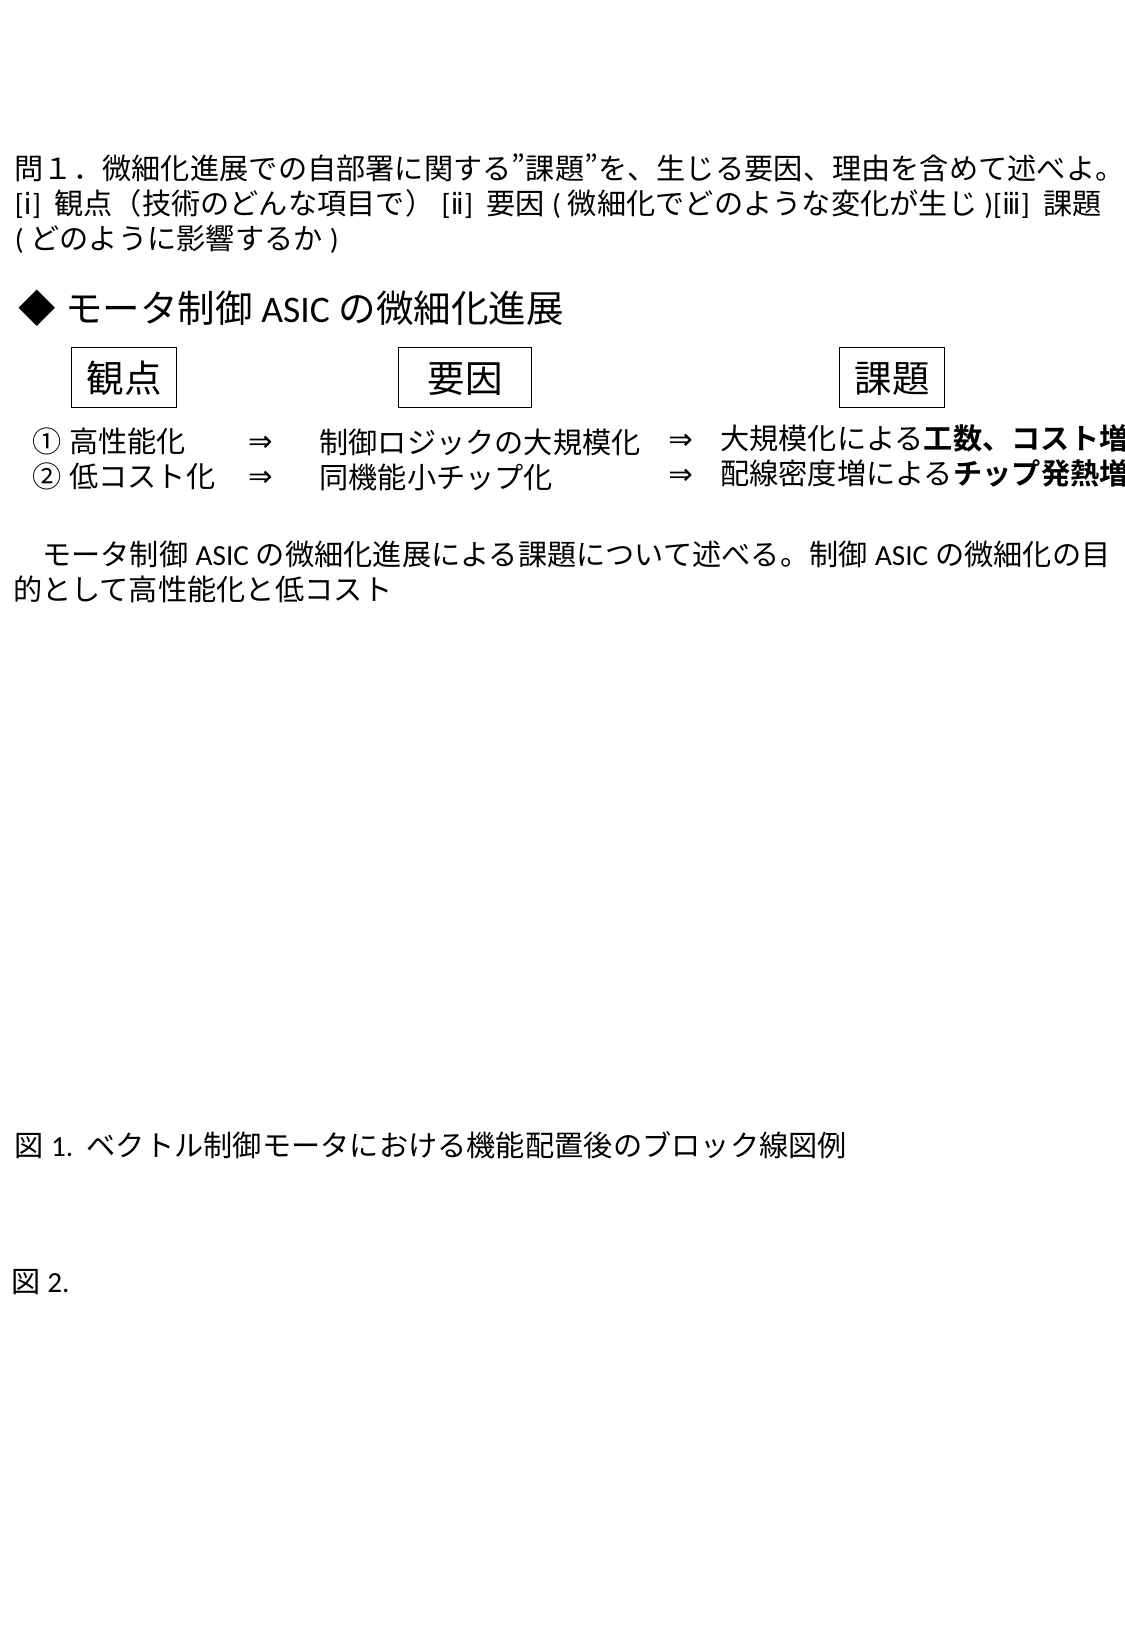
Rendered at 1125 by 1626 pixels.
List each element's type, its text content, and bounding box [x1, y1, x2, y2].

text_box モータ制御ASICの微細化進展による課題について述べる。制御ASICの微細化の目的として高性能化と低コスト [0, 529, 1125, 614]
text_box ◆モータ制御ASICの微細化進展 [3, 277, 579, 338]
text_box 図2. [0, 1256, 1125, 1307]
text_box 問１．微細化進展での自部署に関する”課題”を、生じる要因、理由を含めて述べよ。 [ⅰ] 観点（技術のどんな項目で）[ⅱ] 要因(微細化でどのような変化が生じ)[ⅲ] 課題(どのように影響するか) [0, 143, 1125, 263]
text_box 課題 [839, 347, 945, 408]
text_box ⇒ ⇒ [233, 415, 288, 500]
text_box ①高性能化 ②低コスト化 [18, 415, 231, 501]
text_box 図1. ベクトル制御モータにおける機能配置後のブロック線図例 [0, 1119, 1125, 1170]
text_box ⇒ ⇒ [653, 412, 708, 498]
text_box 観点 [71, 347, 177, 408]
text_box 要因 [398, 347, 532, 408]
text_box 制御ロジックの大規模化 同機能小チップ化 [304, 417, 656, 503]
text_box 大規模化による工数、コスト増 配線密度増によるチップ発熱増 [708, 412, 1125, 498]
